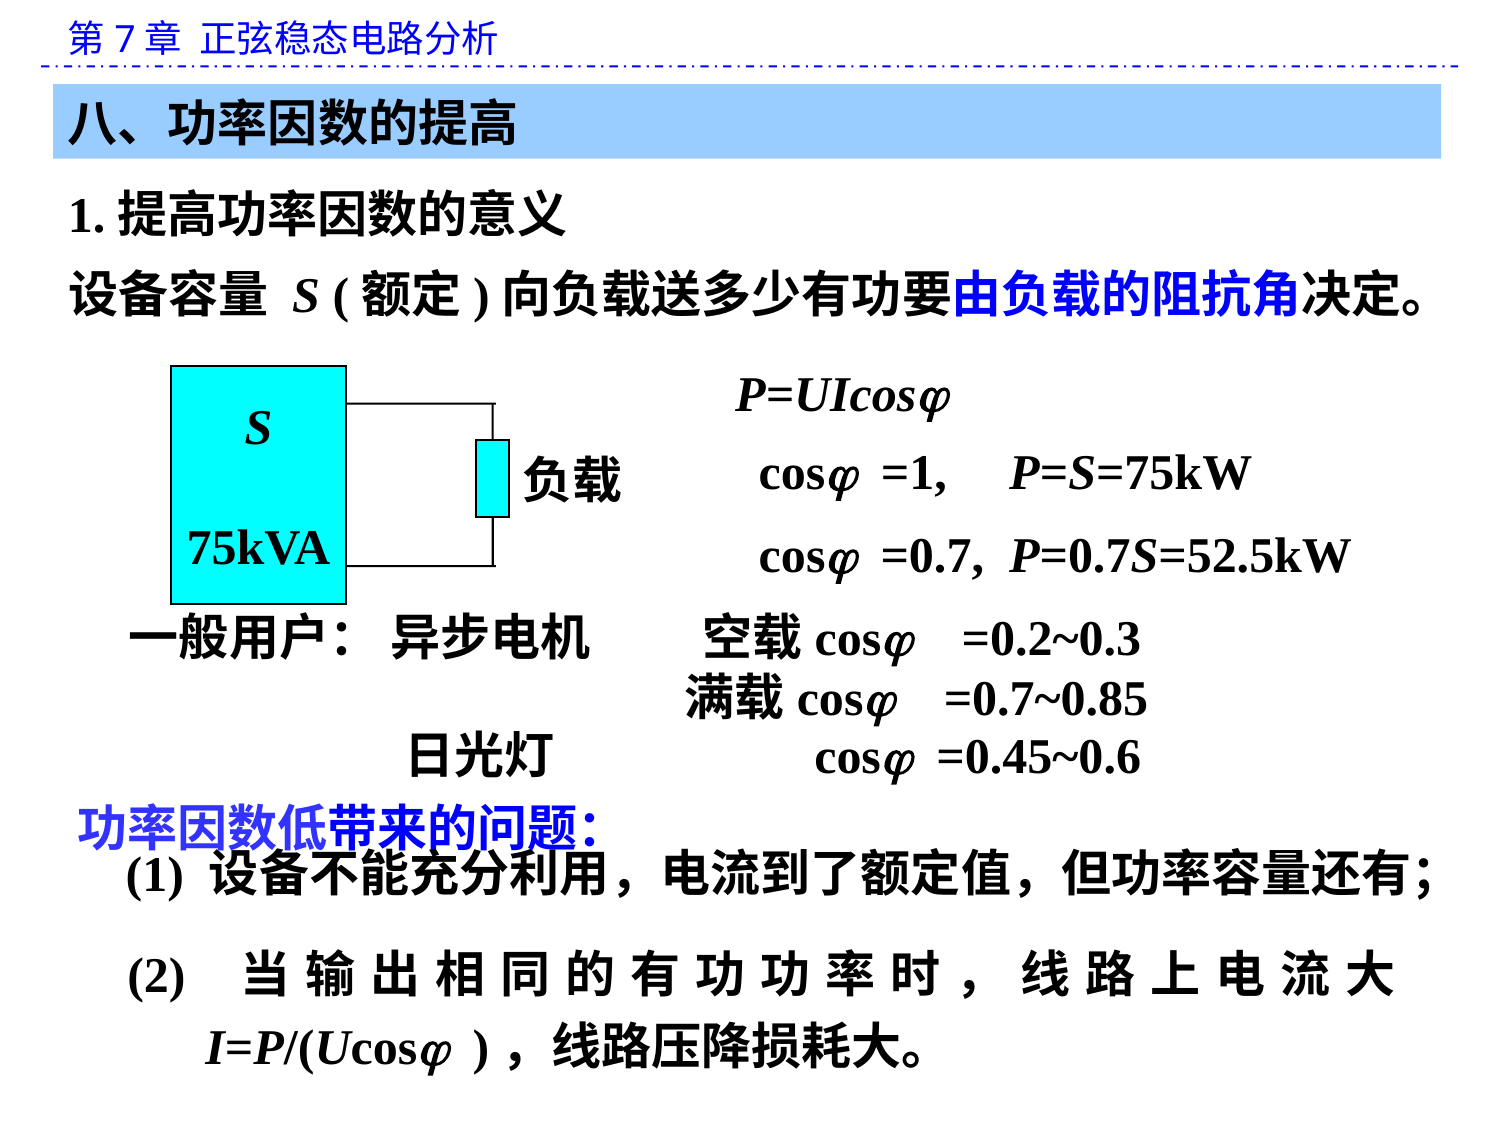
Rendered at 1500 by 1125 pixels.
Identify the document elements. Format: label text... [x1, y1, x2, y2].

text_box 一般用户： 异步电机 空载cosj =0.2~0.3 满载cosj =0.7~0.85 [106, 598, 1164, 733]
text_box (1) 设备不能充分利用，电流到了额定值，但功率容量还有； [98, 833, 1500, 969]
text_box 八、功率因数的提高 [53, 84, 1442, 159]
text_box cosj =0.7, P=0.7S=52.5kW [743, 515, 1367, 591]
text_box cosj =1, P=S=75kW [743, 432, 1267, 508]
text_box 1.提高功率因数的意义 [53, 174, 1448, 250]
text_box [170, 365, 639, 604]
text_box P=UIcosj [720, 353, 1339, 429]
text_box 设备容量 S (额定)向负载送多少有功要由负载的阻抗角决定。 [54, 255, 1430, 331]
text_box (2) 当输出相同的有功功率时，线路上电流大 I=P/(Ucosj )，线路压降损耗大。 [112, 923, 1438, 1083]
text_box 日光灯 cosj =0.45~0.6 [390, 716, 1156, 788]
text_box 功率因数低带来的问题： [62, 788, 1442, 864]
